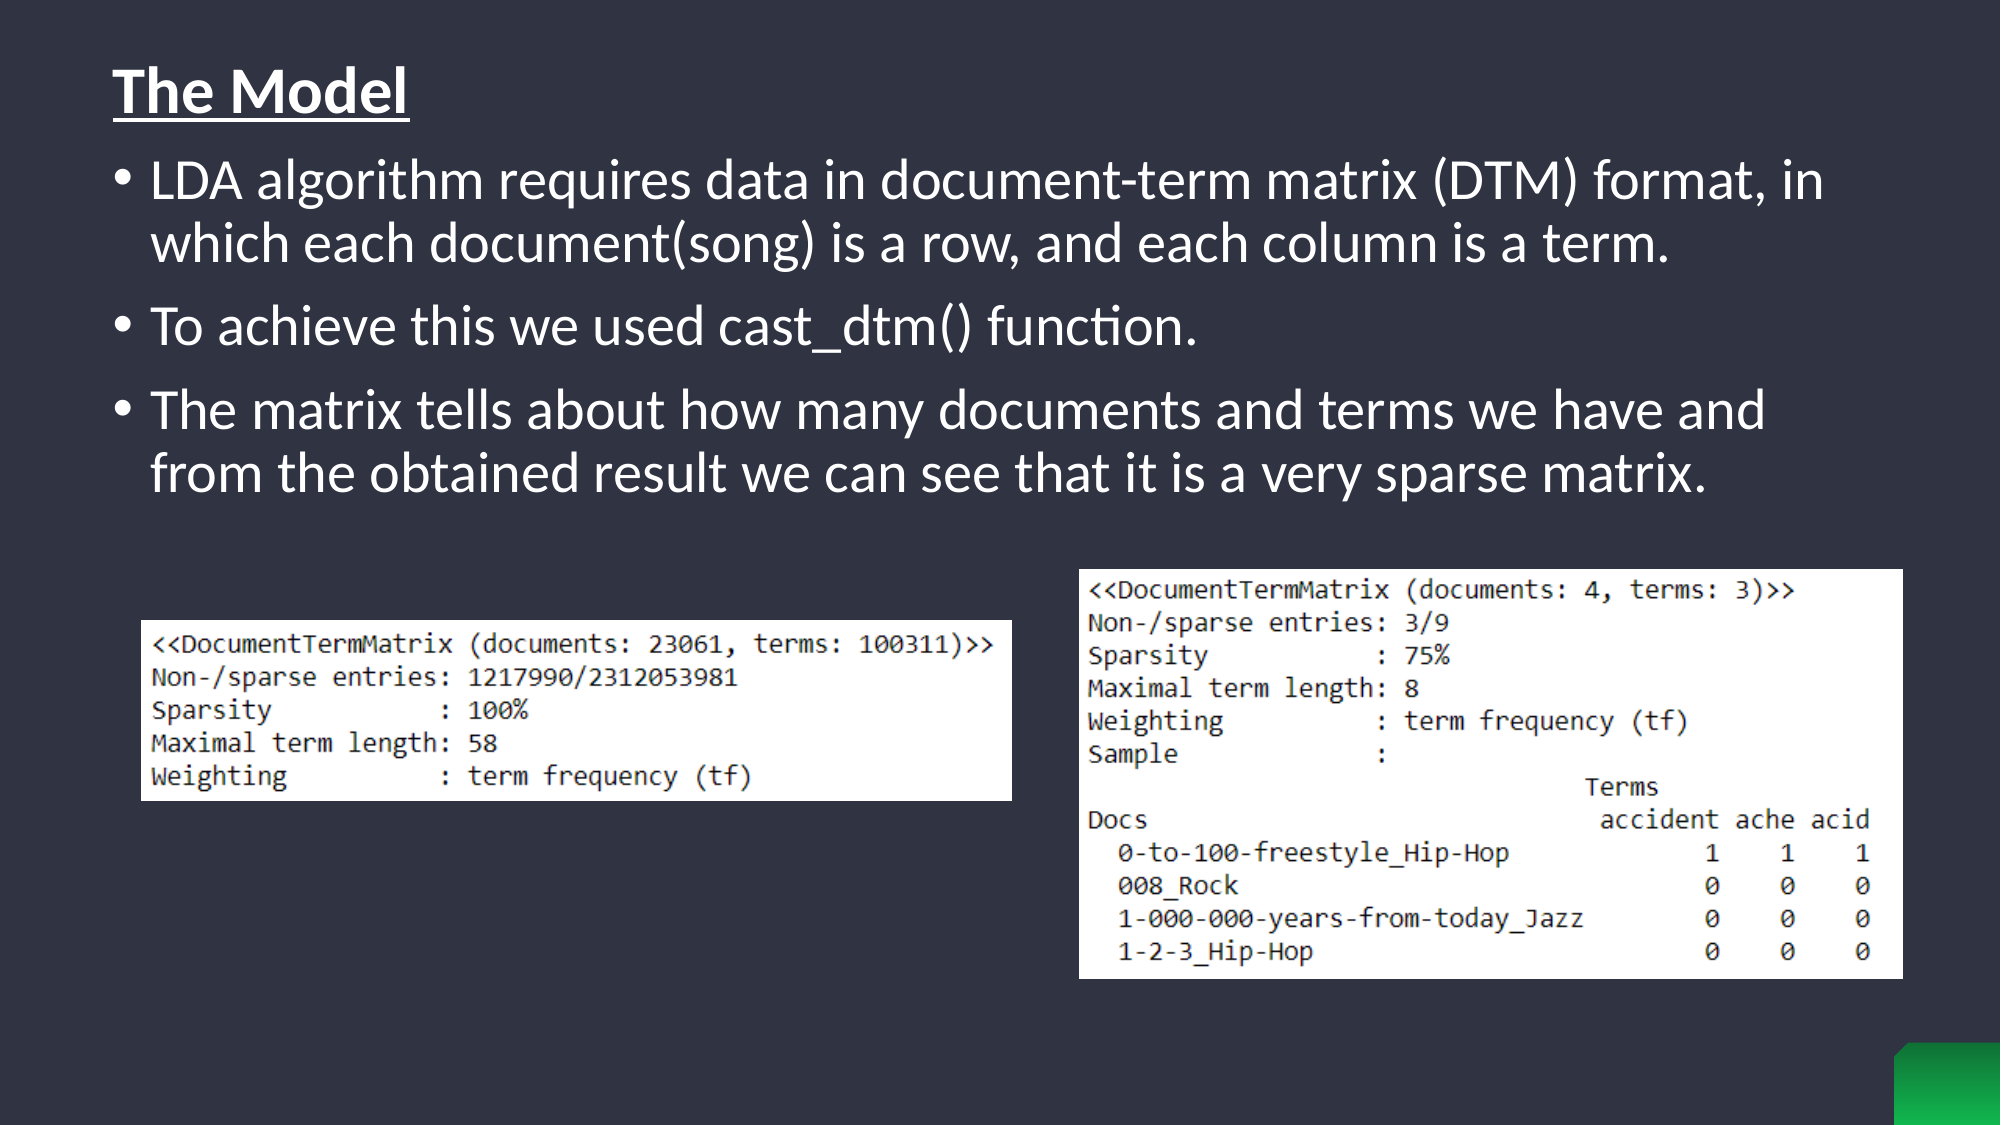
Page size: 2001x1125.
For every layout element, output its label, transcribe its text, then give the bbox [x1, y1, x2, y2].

picture [1078, 569, 1903, 979]
picture [141, 620, 1012, 801]
list The Model LDA algorithm requires data in document-term matrix (DTM) format, in which each document(song) is a row, and each column is a term. To achieve this we used cast_dtm() function. The matrix tells about how many documents and terms we have and from the obtained result we can see that it is a very sparse matrix. [97, 48, 1903, 1014]
